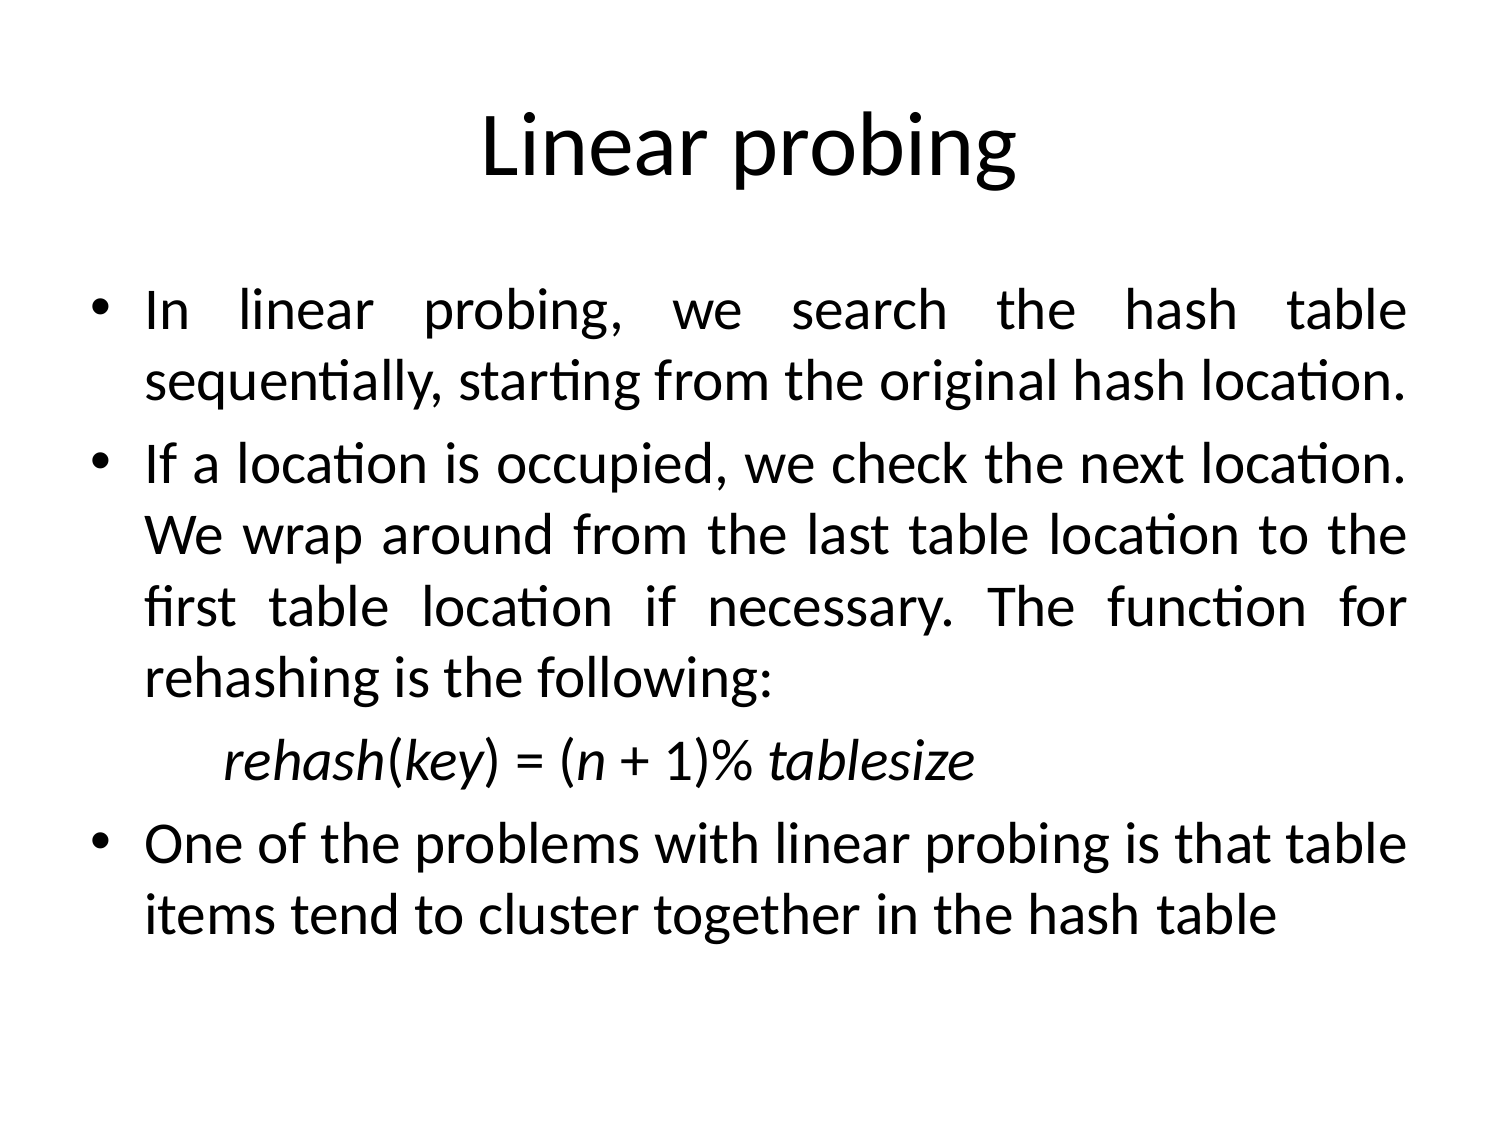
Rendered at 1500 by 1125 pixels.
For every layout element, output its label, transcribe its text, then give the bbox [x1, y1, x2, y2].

title Linear probing [75, 45, 1425, 233]
list In linear probing, we search the hash table sequentially, starting from the original hash location. If a location is occupied, we check the next location. We wrap around from the last table location to the first table location if necessary. The function for rehashing is the following: rehash(key) = (n + 1)% tablesize One of the problems with linear probing is that table items tend to cluster together in the hash table [75, 262, 1425, 1005]
